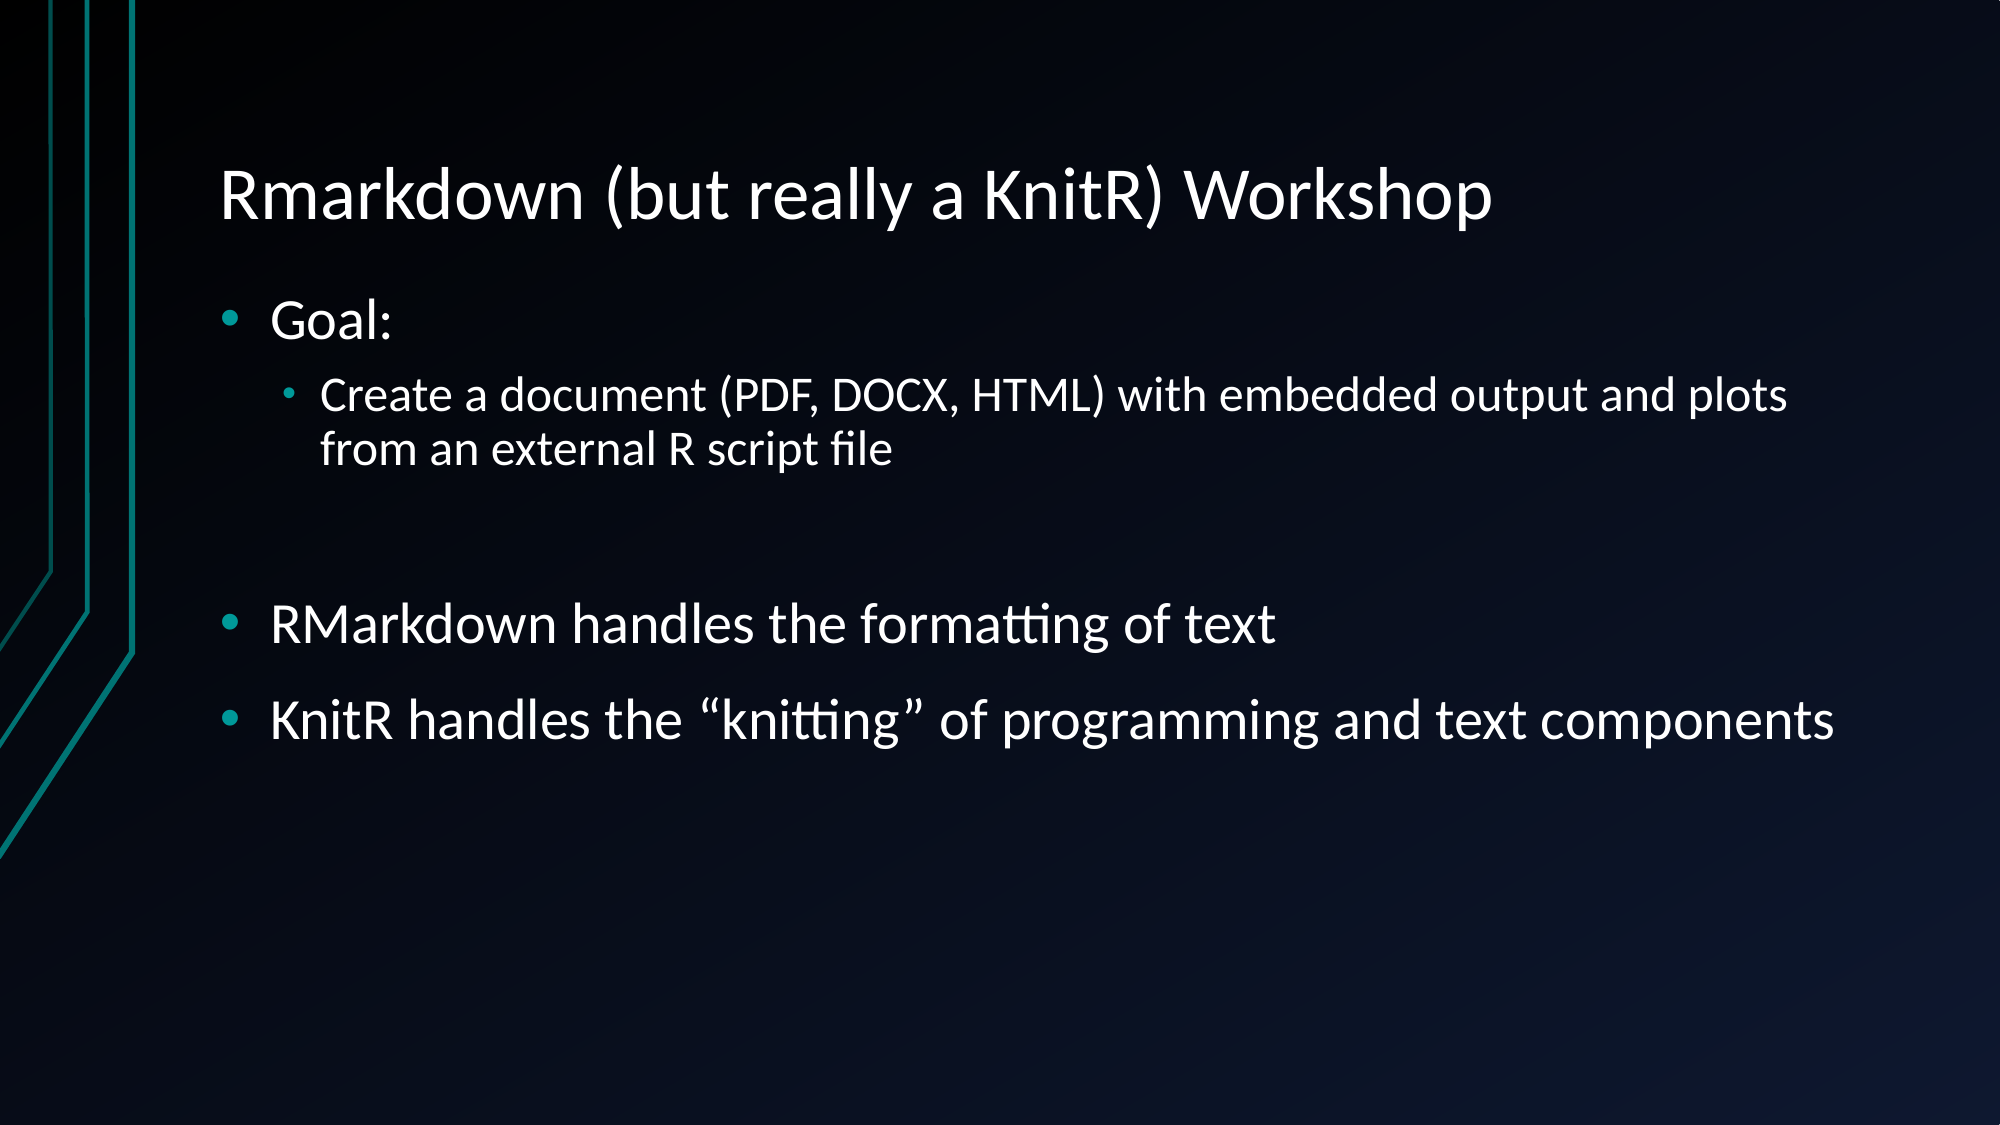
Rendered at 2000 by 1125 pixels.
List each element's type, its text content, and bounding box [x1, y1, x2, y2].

list Goal: Create a document (PDF, DOCX, HTML) with embedded output and plots from an external R script file RMarkdown handles the formatting of text KnitR handles the “knitting” of programming and text components [199, 279, 1900, 1012]
title Rmarkdown (but really a KnitR) Workshop [199, 45, 1900, 246]
